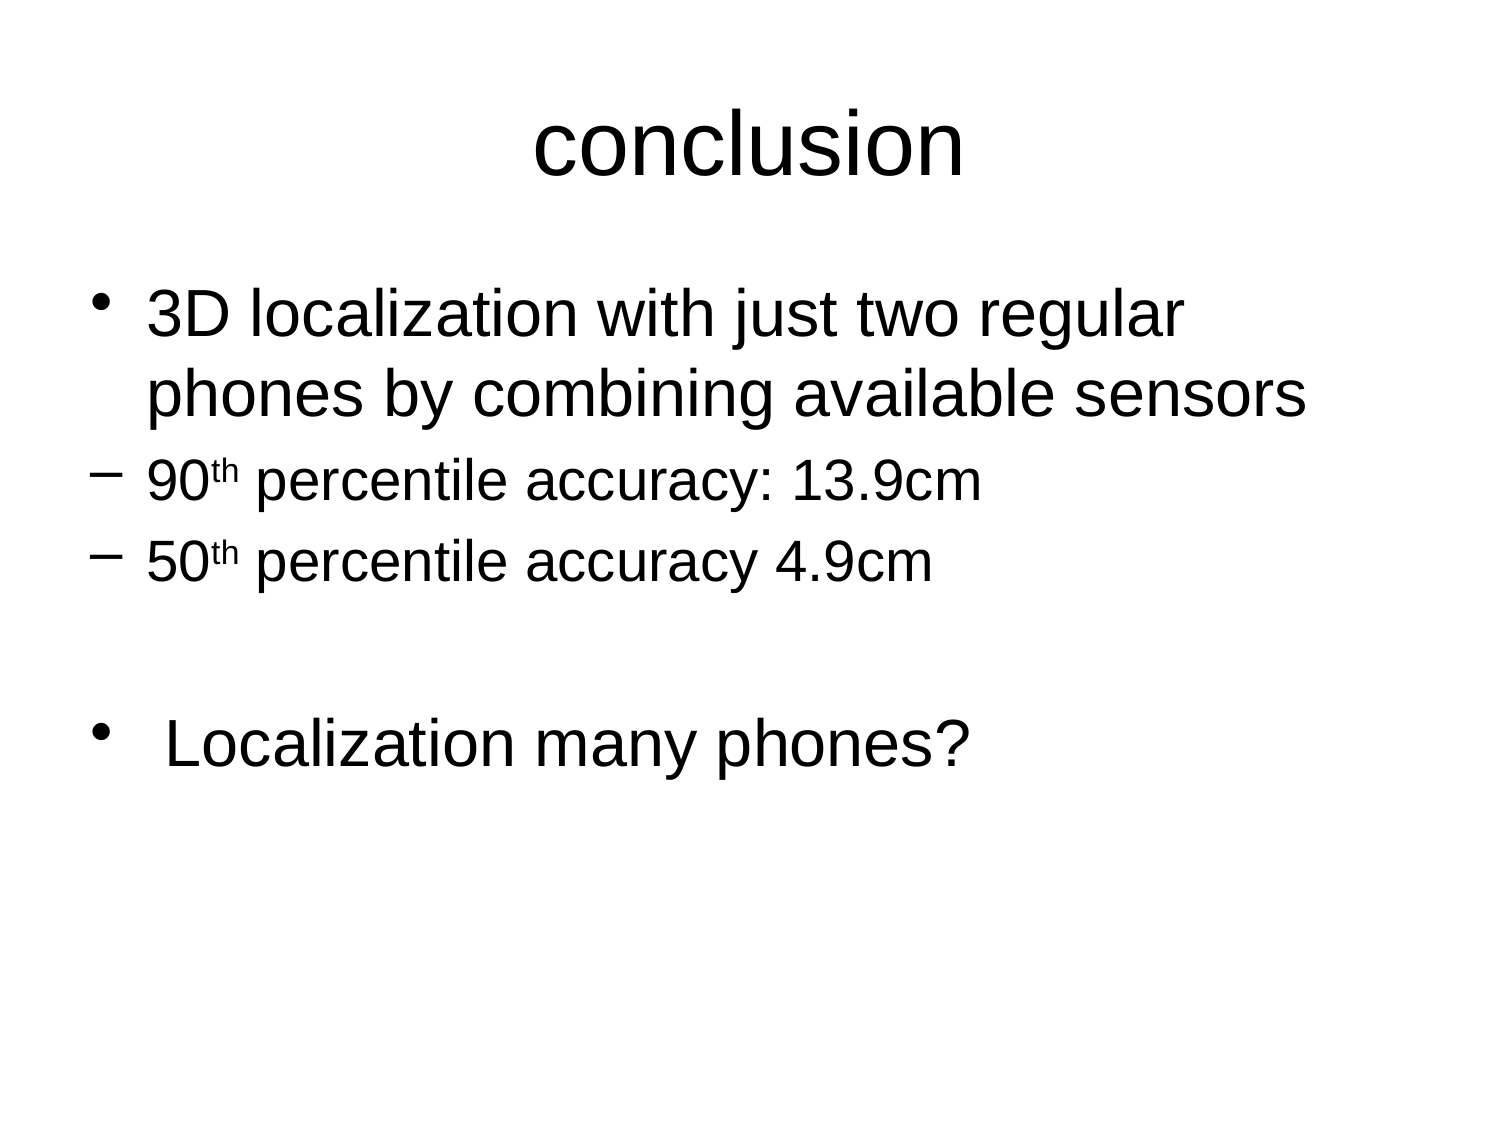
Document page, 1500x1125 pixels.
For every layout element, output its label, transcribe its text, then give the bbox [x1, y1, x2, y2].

title conclusion [75, 45, 1425, 233]
list 3D localization with just two regular phones by combining available sensors 90th percentile accuracy: 13.9cm 50th percentile accuracy 4.9cm Localization many phones? [75, 262, 1425, 1005]
